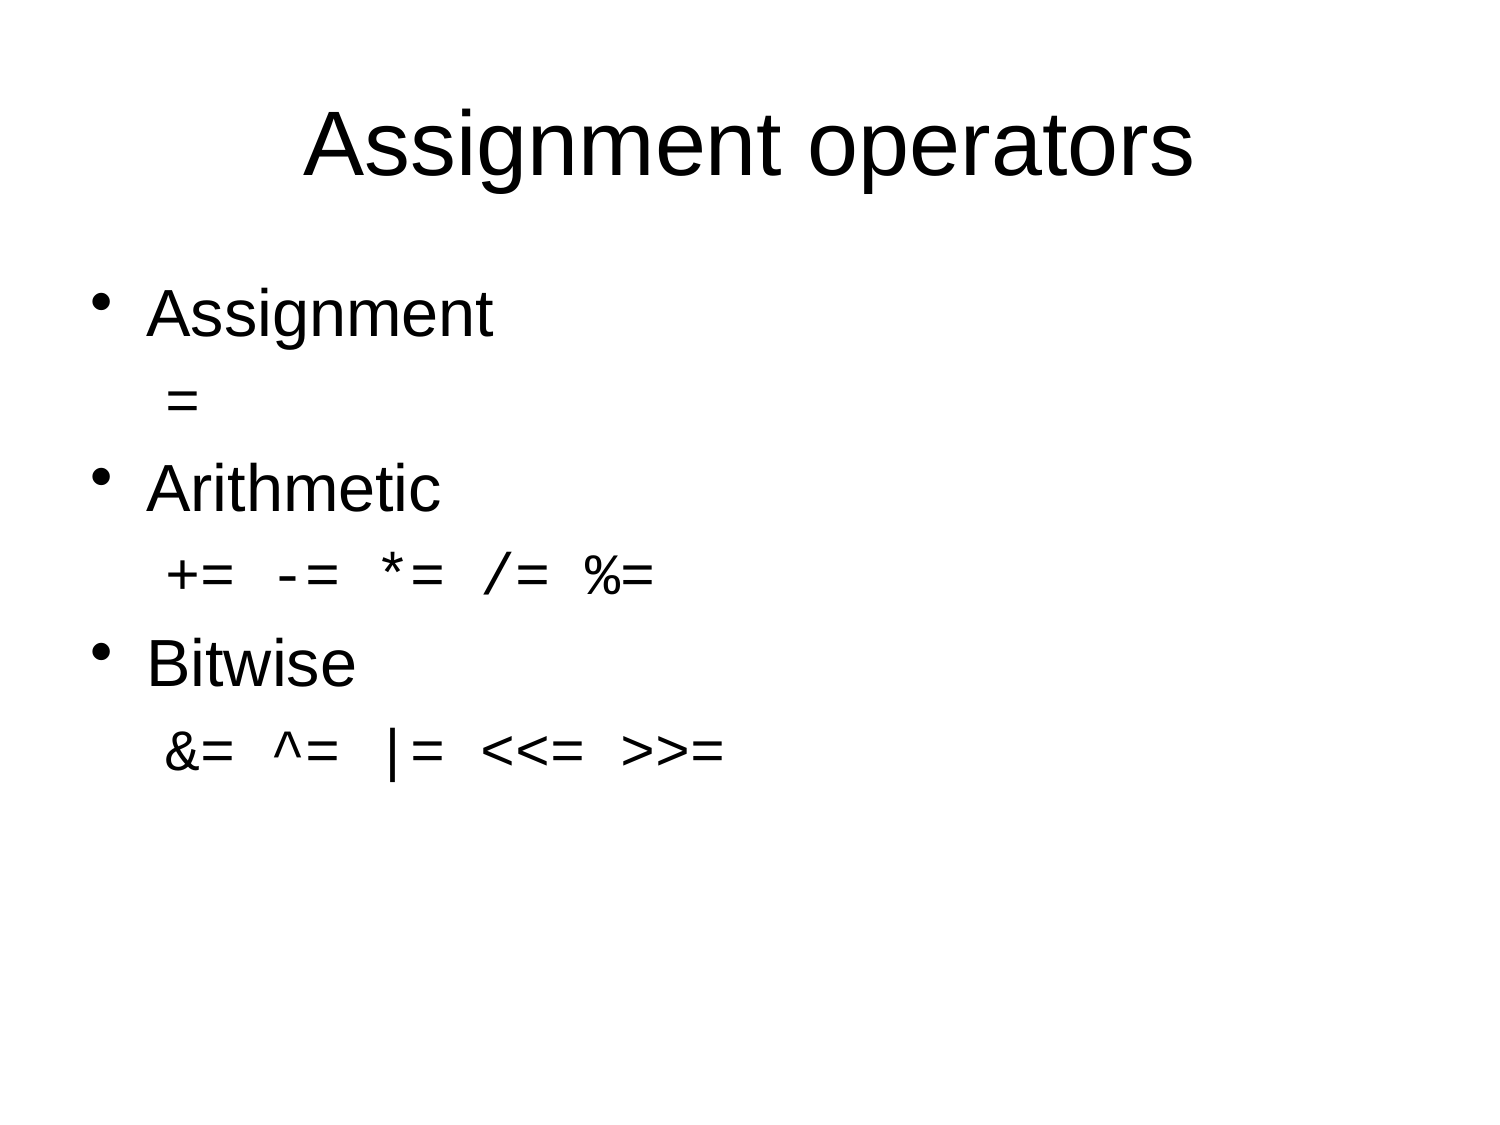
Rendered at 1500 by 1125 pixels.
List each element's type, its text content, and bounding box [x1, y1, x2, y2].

list Assignment = Arithmetic += -= *= /= %= Bitwise &= ^= |= <<= >>= [75, 262, 1425, 1005]
title Assignment operators [75, 45, 1425, 233]
